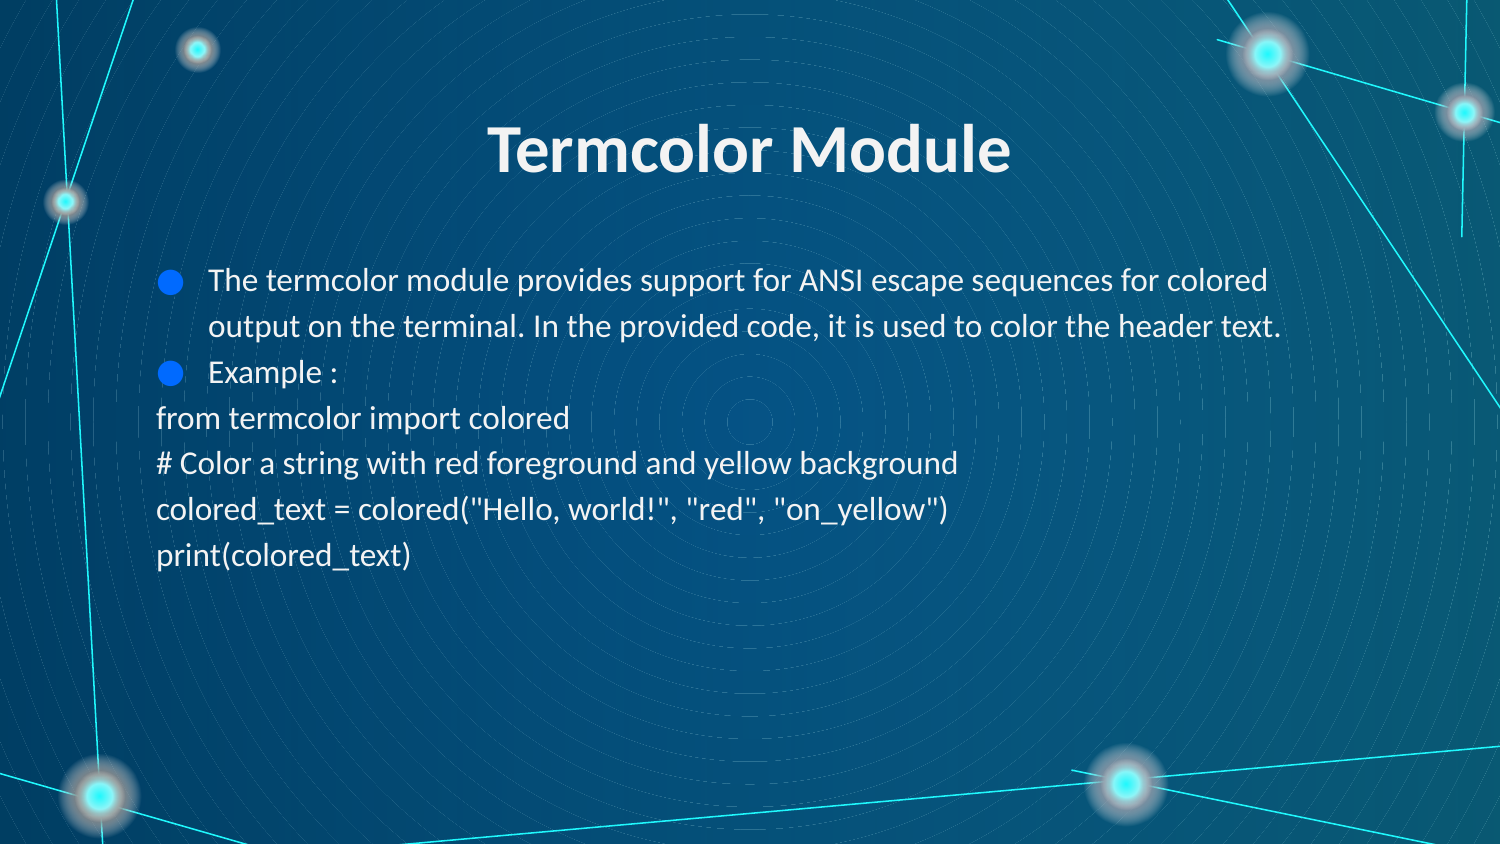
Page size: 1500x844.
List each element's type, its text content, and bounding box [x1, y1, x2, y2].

list The termcolor module provides support for ANSI escape sequences for colored output on the terminal. In the provided code, it is used to color the header text. Example : from termcolor import colored # Color a string with red foreground and yellow background colored_text = colored("Hello, world!", "red", "on_yellow") print(colored_text) [118, 237, 1382, 793]
title Termcolor Module [118, 88, 1382, 193]
